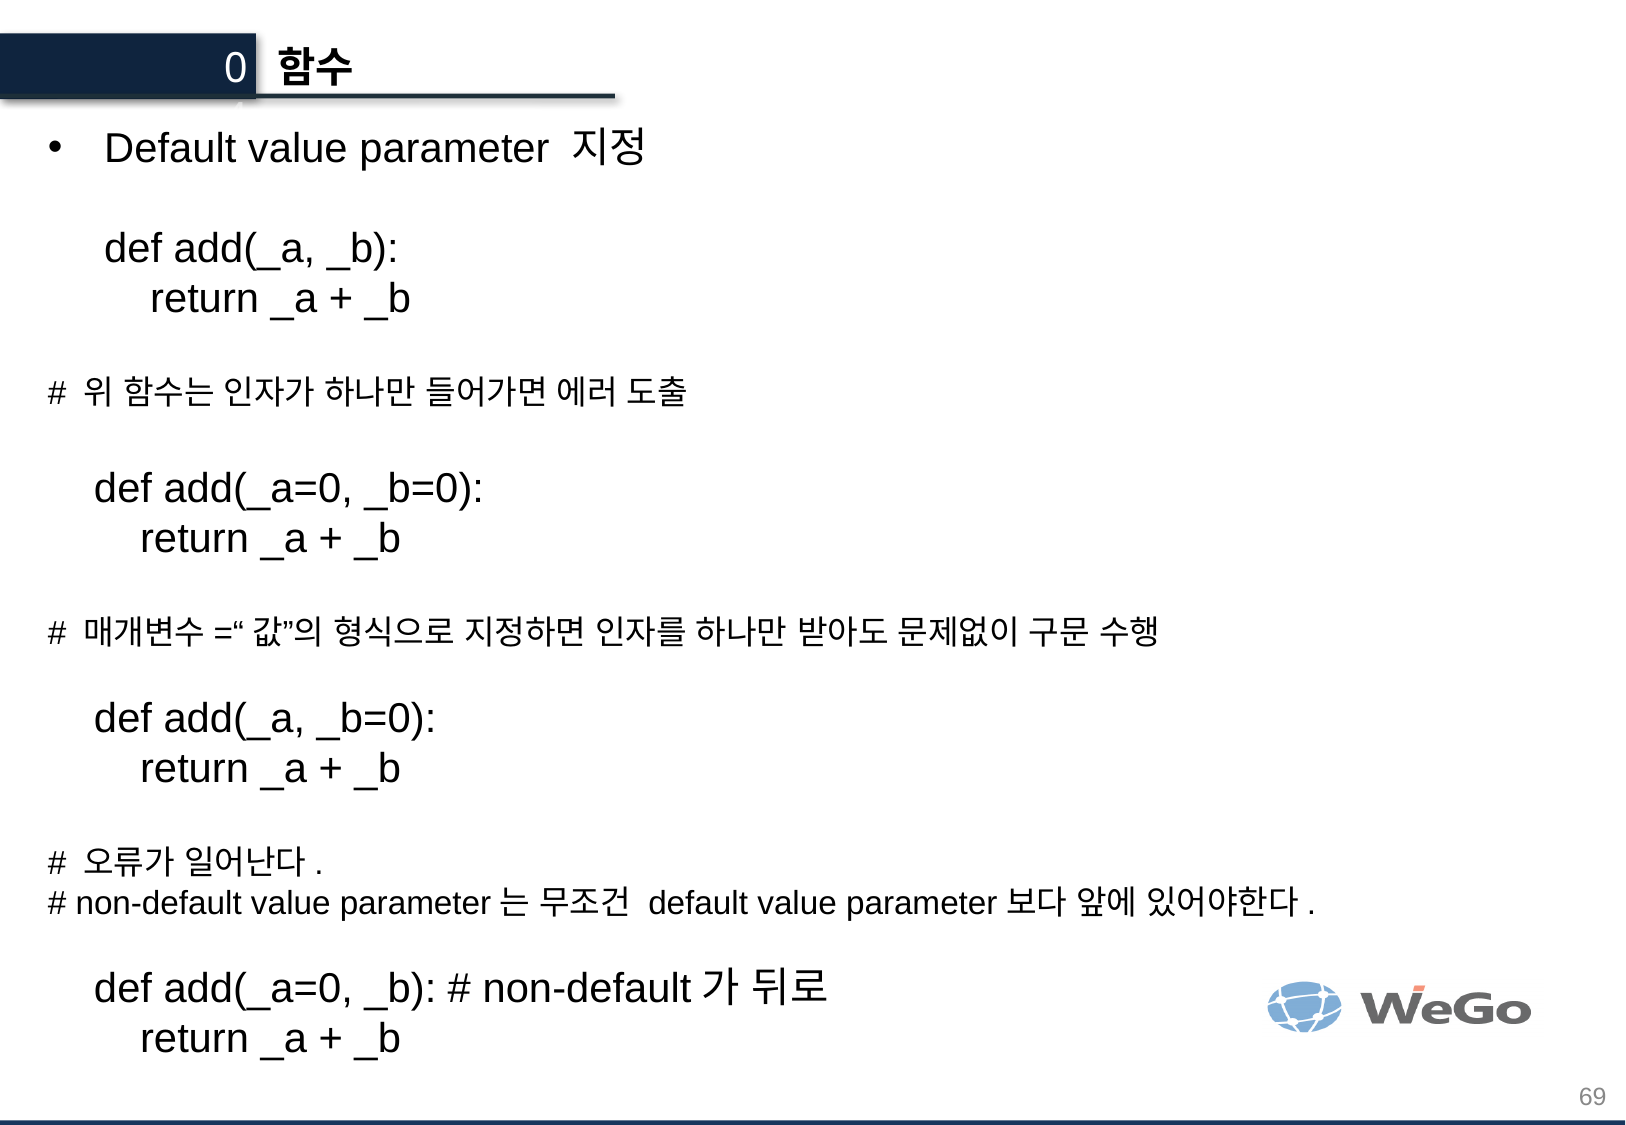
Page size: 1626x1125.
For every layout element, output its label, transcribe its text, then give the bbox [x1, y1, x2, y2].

text_box Default value parameter 지정 def add(_a, _b): return _a + _b # 위 함수는 인자가 하나만 들어가면 에러 도출 def add(_a=0, _b=0): return _a + _b # 매개변수=“값”의 형식으로 지정하면 인자를 하나만 받아도 문제없이 구문 수행 def add(_a, _b=0): return _a + _b # 오류가 일어난다. # non-default value parameter는 무조건 default value parameter보다 앞에 있어야한다. def add(_a=0, _b): # non-default가 뒤로 return _a + _b [32, 113, 1593, 1069]
slide_number 69 [1242, 1065, 1622, 1125]
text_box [0, 33, 263, 95]
text_box 함수 [263, 33, 1132, 99]
